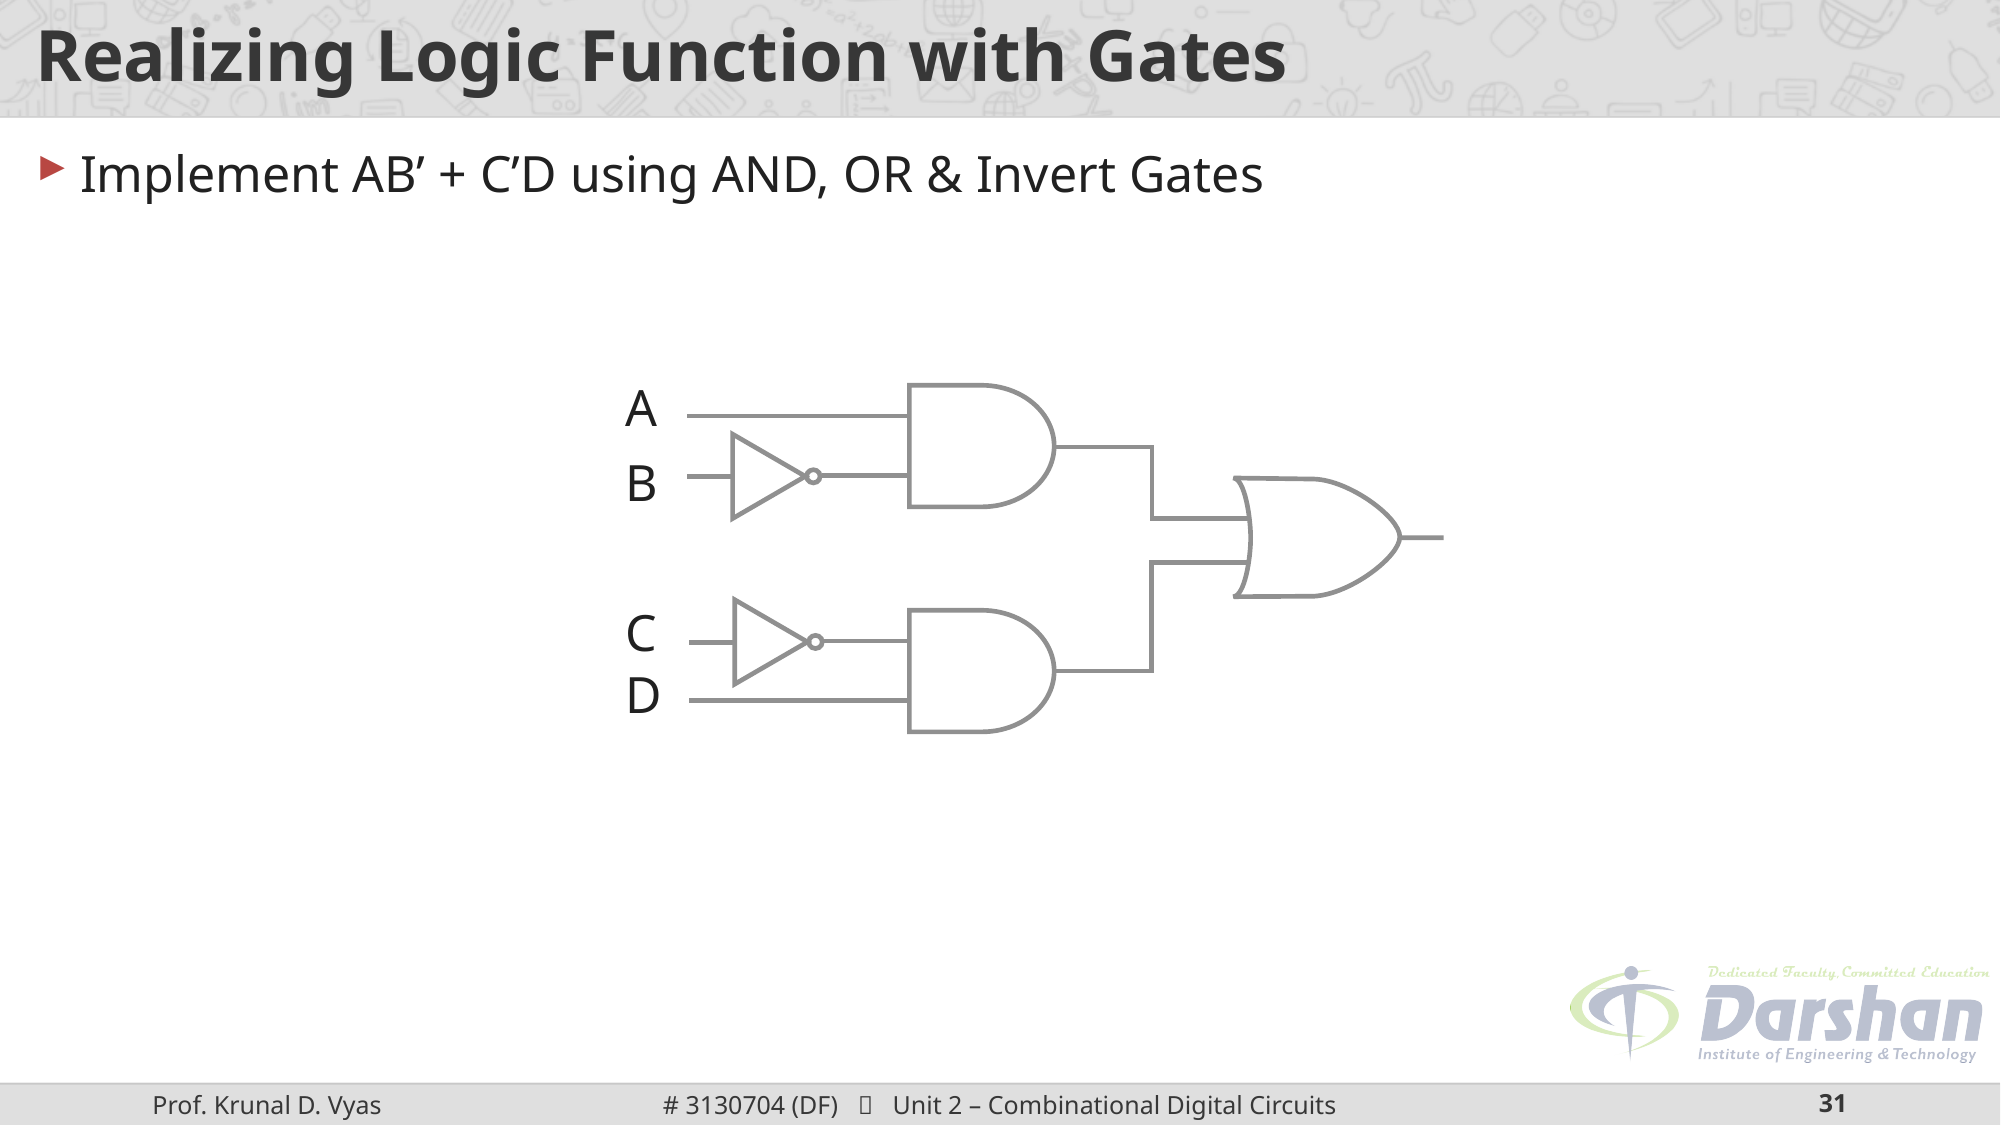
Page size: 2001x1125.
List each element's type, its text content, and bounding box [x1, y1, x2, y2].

text_box B [610, 443, 673, 519]
text_box C [611, 594, 673, 656]
title Realizing Logic Function with Gates [0, 0, 2000, 117]
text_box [689, 599, 823, 685]
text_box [687, 434, 821, 519]
table_cell x [1570, 966, 1990, 1063]
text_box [689, 610, 1055, 732]
text_box D [610, 656, 677, 731]
list Implement AB’ + C’D using AND, OR & Invert Gates [21, 141, 1979, 232]
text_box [1056, 447, 1248, 519]
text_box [687, 385, 1055, 507]
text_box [1053, 562, 1250, 672]
text_box A [610, 369, 673, 443]
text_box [1232, 477, 1444, 597]
